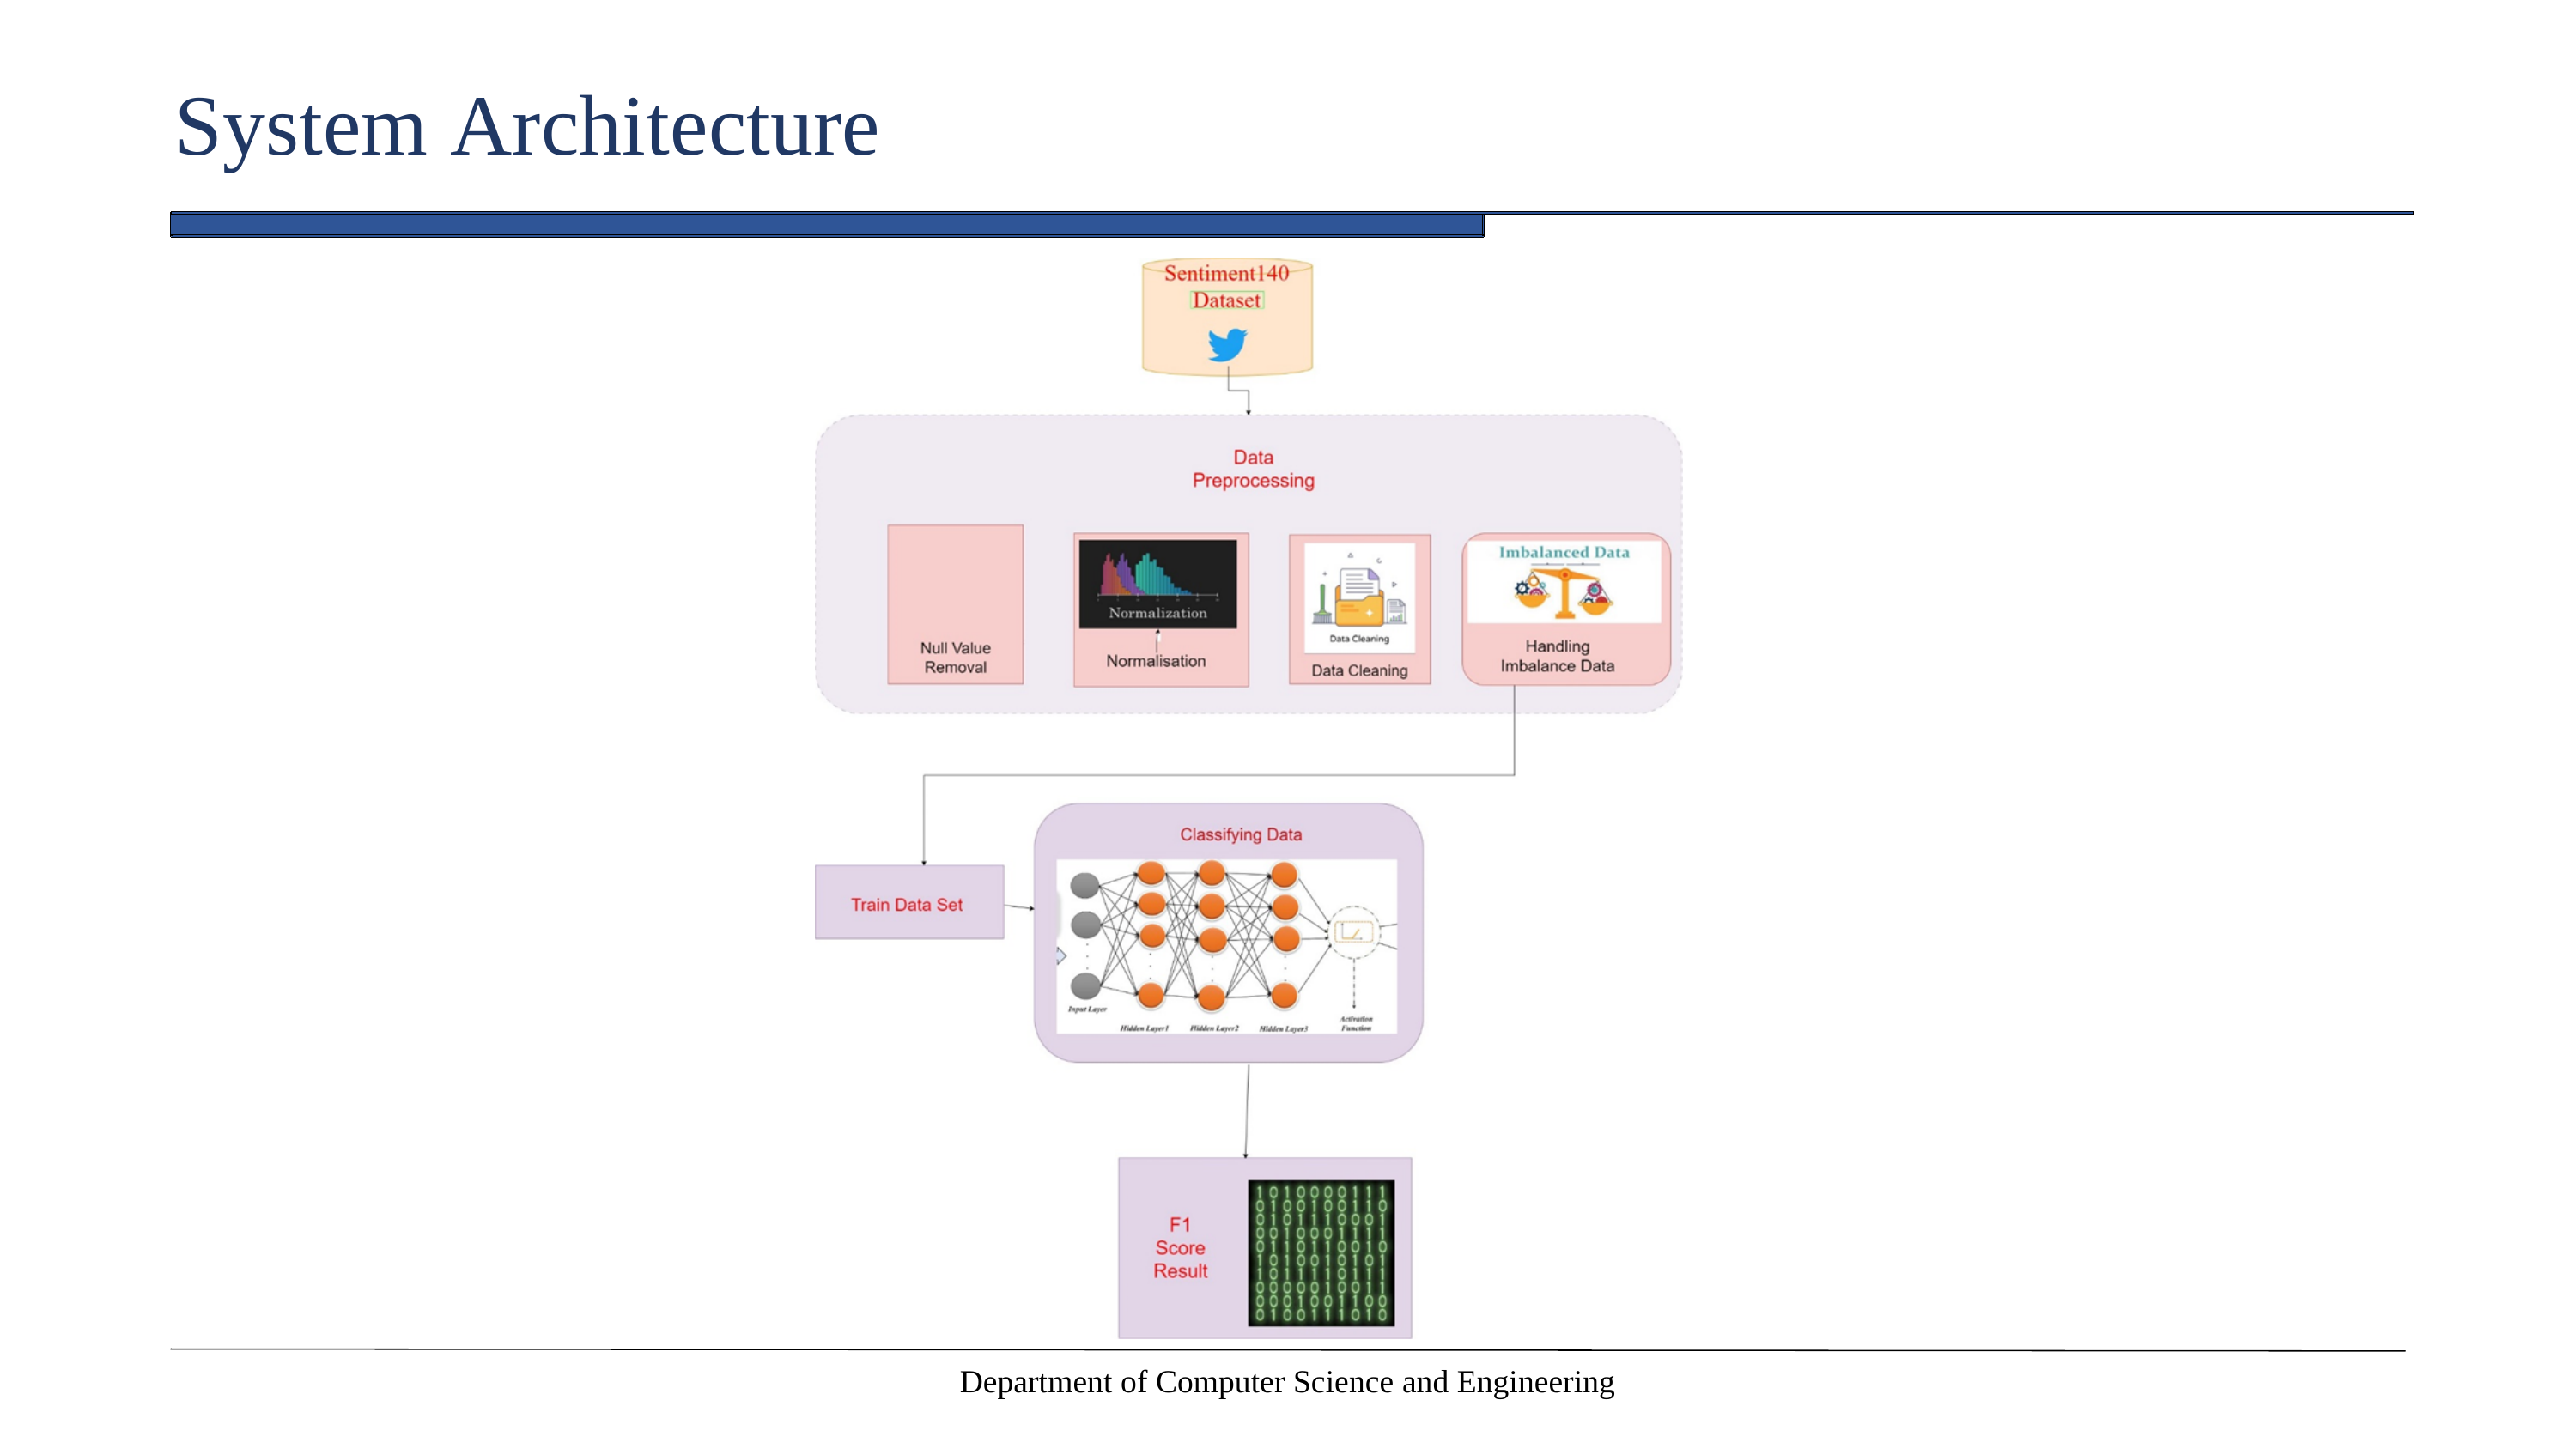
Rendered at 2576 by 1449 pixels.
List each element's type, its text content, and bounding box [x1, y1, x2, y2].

text_box System Architecture [174, 69, 2403, 173]
text_box [815, 258, 1683, 1340]
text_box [170, 211, 2415, 237]
text_box Department of Computer Science and Engineering [893, 1361, 1683, 1400]
